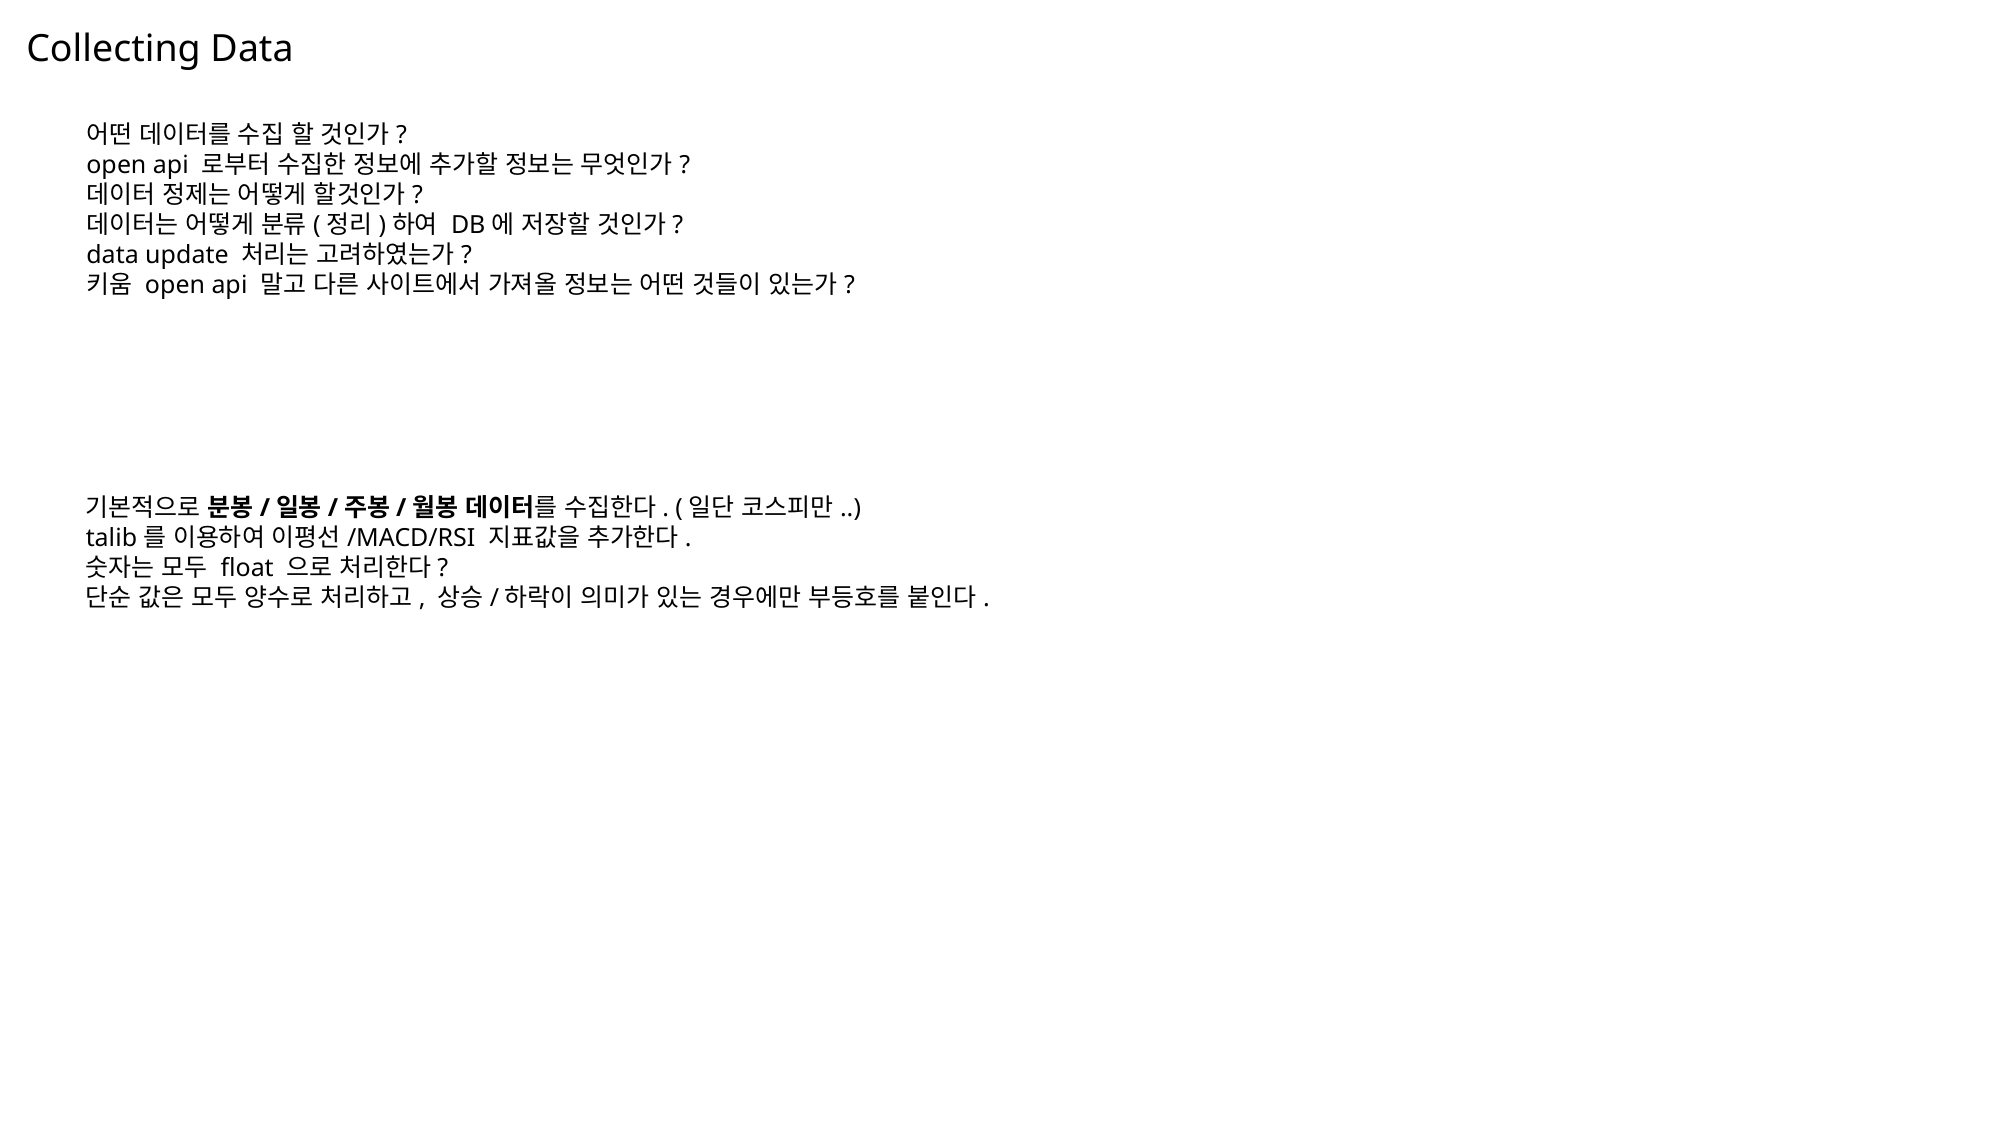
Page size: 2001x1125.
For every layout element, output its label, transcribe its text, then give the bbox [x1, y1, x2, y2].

text_box 어떤 데이터를 수집 할 것인가? open api 로부터 수집한 정보에 추가할 정보는 무엇인가? 데이터 정제는 어떻게 할것인가? 데이터는 어떻게 분류(정리)하여 DB에 저장할 것인가? data update 처리는 고려하였는가? 키움 open api 말고 다른 사이트에서 가져올 정보는 어떤 것들이 있는가? [71, 111, 870, 306]
text_box Collecting Data [11, 16, 309, 77]
text_box 기본적으로 분봉/일봉/주봉/월봉 데이터를 수집한다. (일단 코스피만..) talib를 이용하여 이평선/MACD/RSI 지표값을 추가한다. 숫자는 모두 float 으로 처리한다? 단순 값은 모두 양수로 처리하고, 상승/하락이 의미가 있는 경우에만 부등호를 붙인다. [70, 484, 1005, 650]
